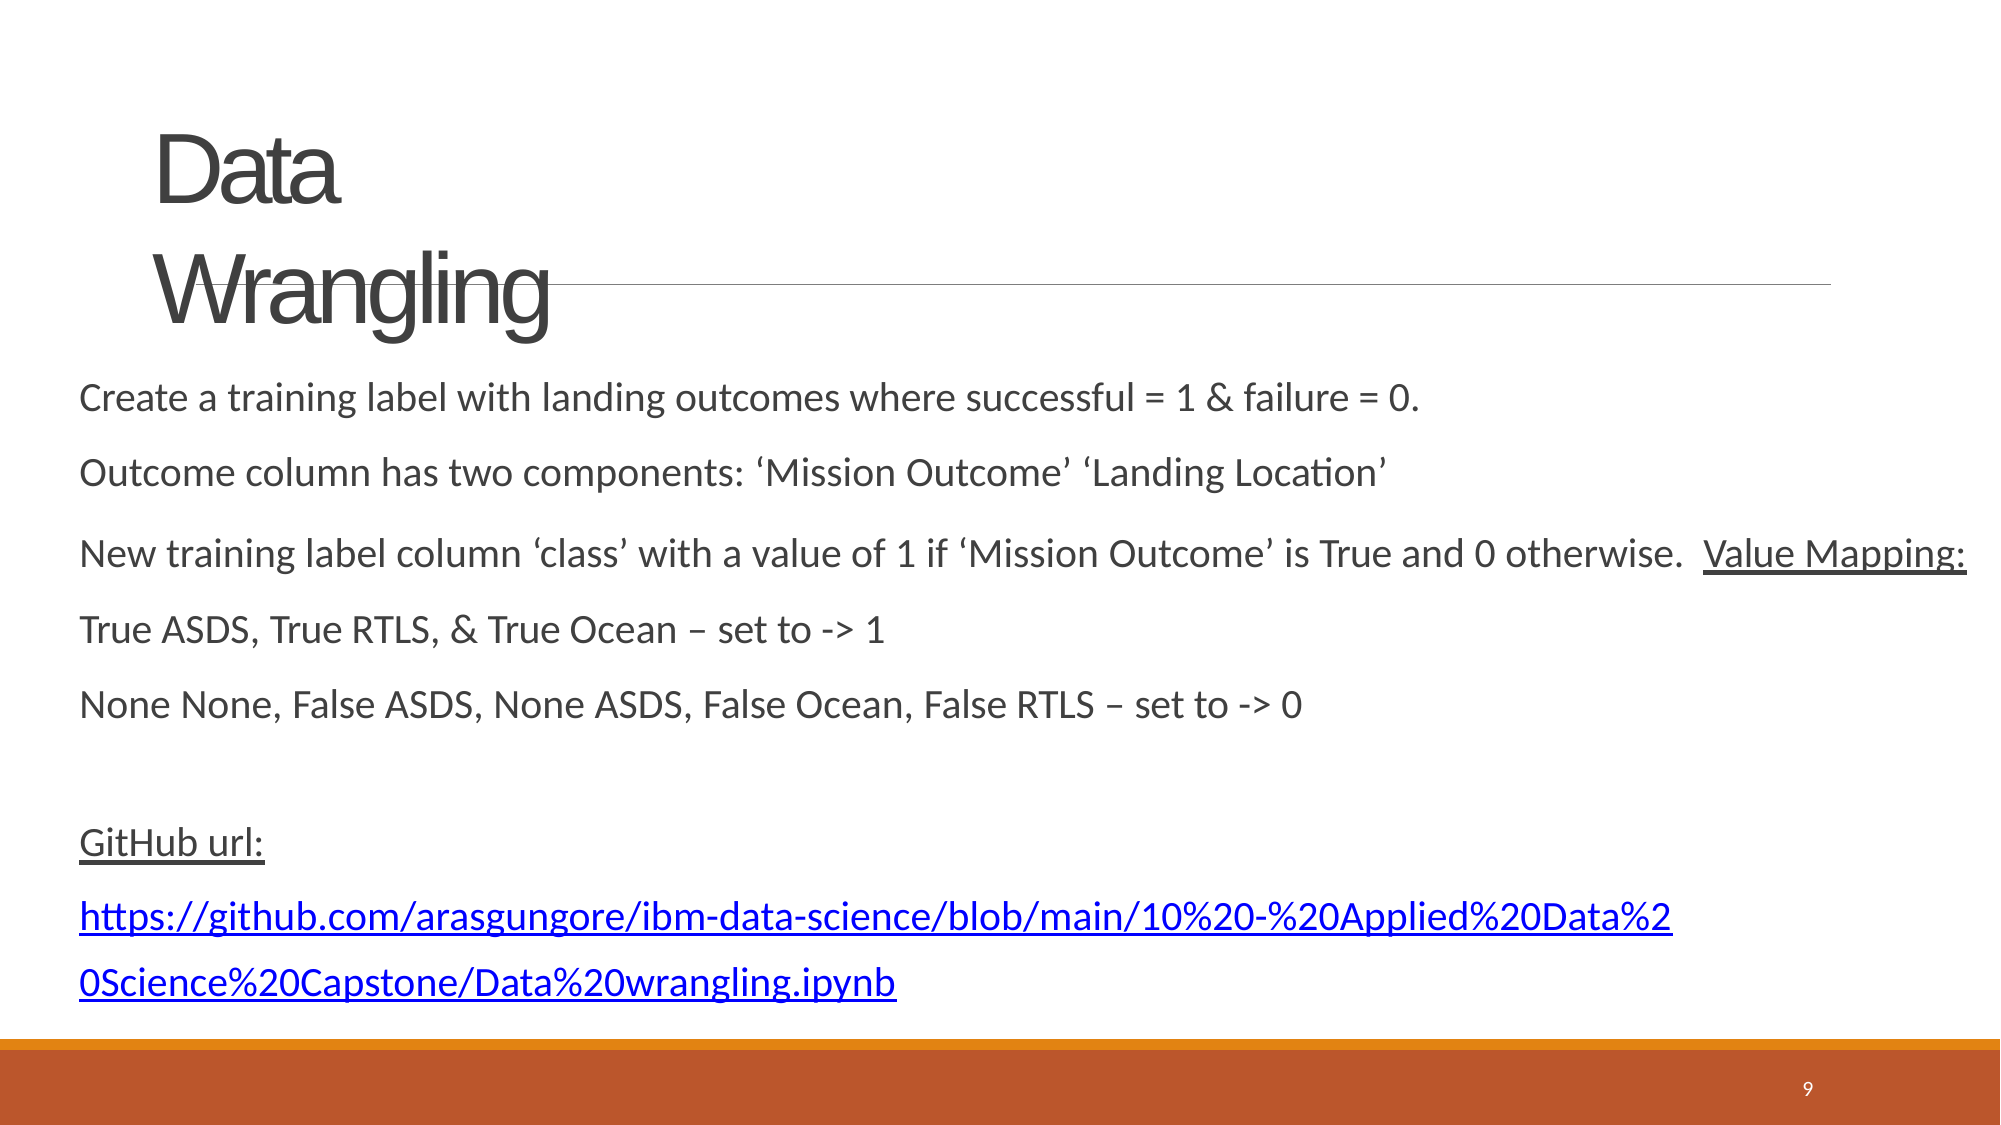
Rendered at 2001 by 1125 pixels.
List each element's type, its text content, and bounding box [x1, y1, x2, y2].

slide_number 9 [1795, 1077, 1831, 1125]
title Data Wrangling [150, 101, 756, 343]
list Create a training label with landing outcomes where successful = 1 & failure = 0. Outcome column has two components: ‘Mission Outcome’ ‘Landing Location’ New training label column ‘class’ with a value of 1 if ‘Mission Outcome’ is True and 0 otherwise. Value Mapping: True ASDS, True RTLS, & True Ocean – set to -> 1 None None, False ASDS, None ASDS, False Ocean, False RTLS – set to -> 0 GitHub url: https://github.com/arasgungore/ibm-data-science/blob/main/10%20-%20Applied%20Data%20Science%20Capstone/Data%20wrangling.ipynb [76, 343, 2000, 1008]
